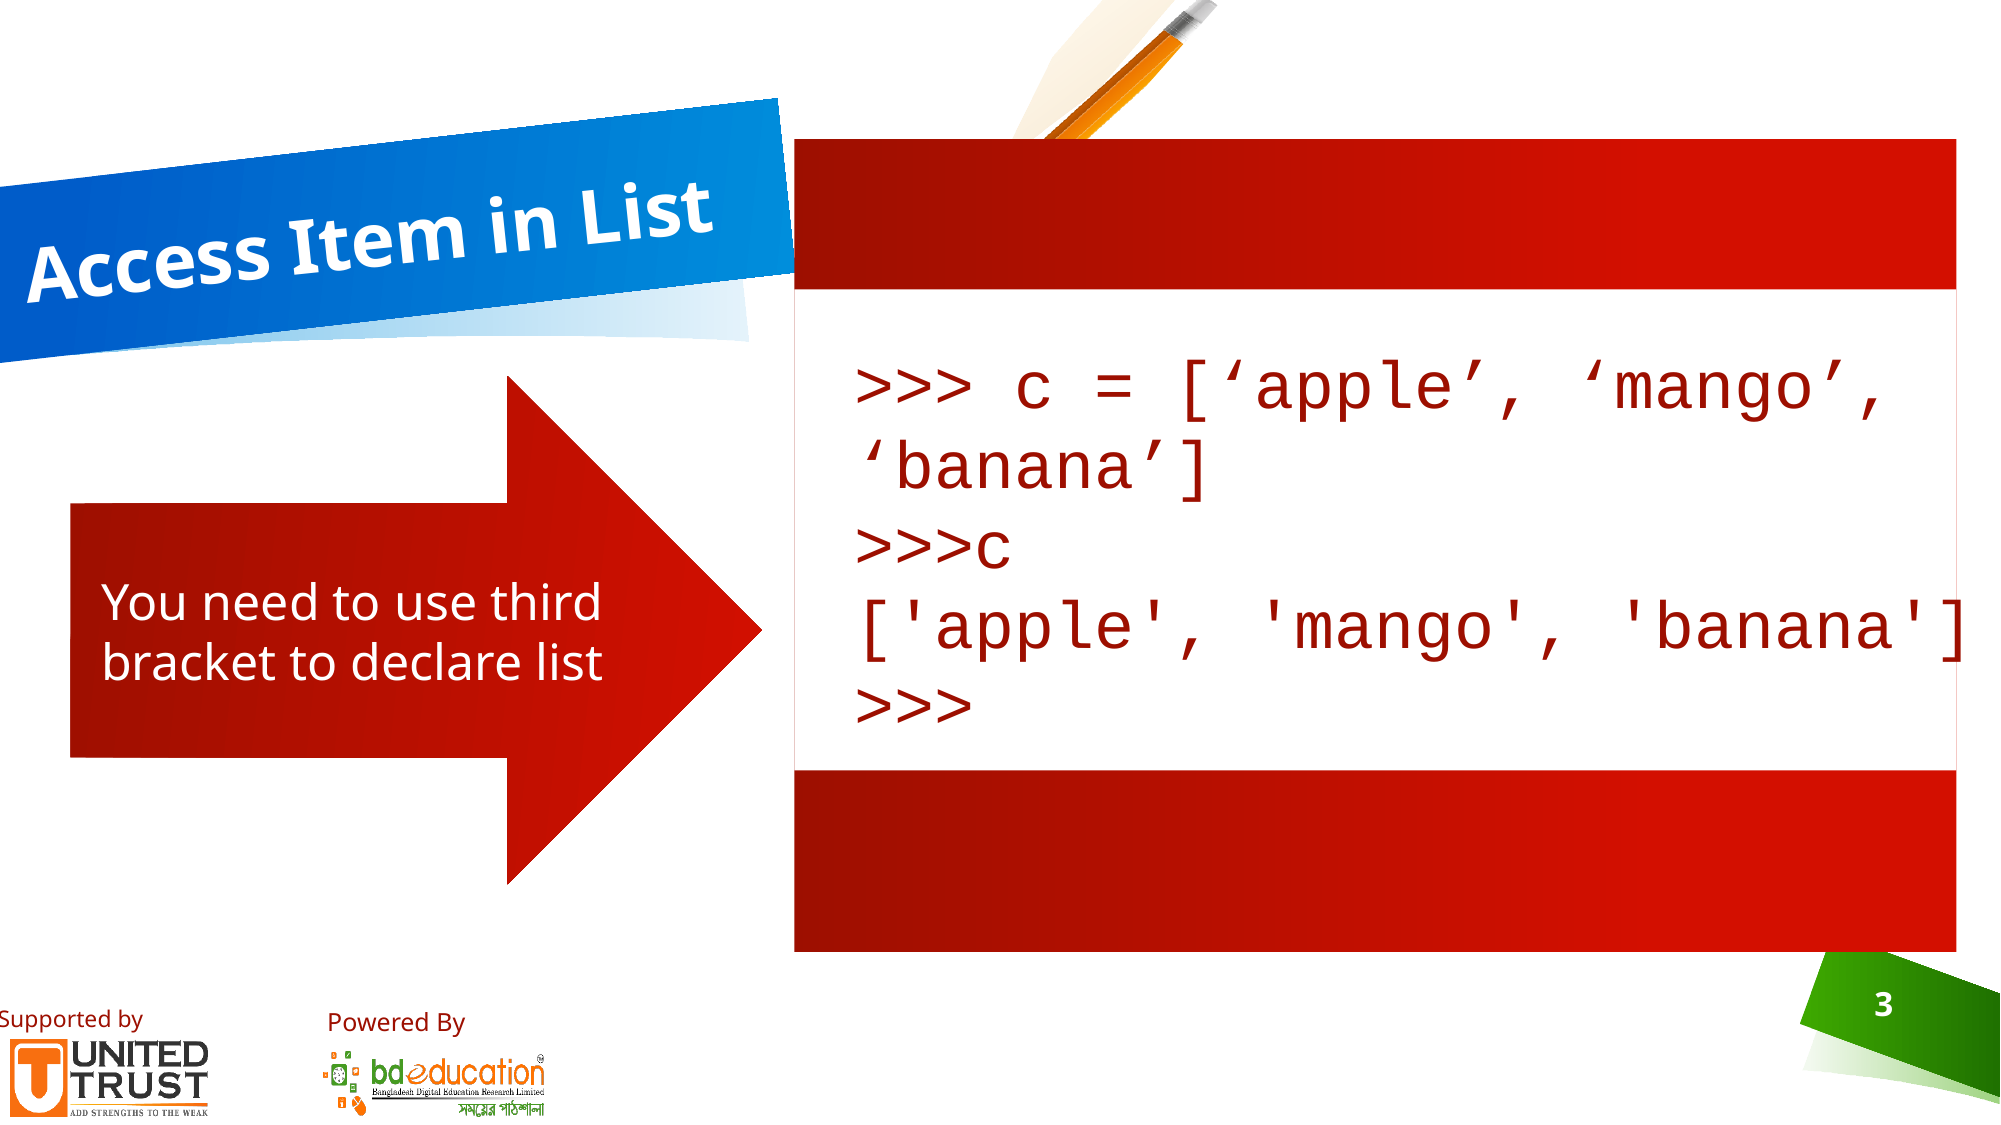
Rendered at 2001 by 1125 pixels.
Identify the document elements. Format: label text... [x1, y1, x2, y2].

text_box >>> c = [‘apple’, ‘mango’, ‘banana’] >>>c ['apple', 'mango', 'banana'] >>> [839, 334, 2000, 750]
slide_number 3 [1831, 975, 1937, 1036]
text_box Supported by [0, 996, 159, 1040]
list [794, 772, 1957, 952]
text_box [311, 996, 544, 1117]
text_box You need to use third bracket to declare list [69, 373, 764, 887]
text_box [793, 288, 1957, 772]
picture [1009, 0, 1223, 139]
title Access Item in List [0, 101, 892, 368]
picture [10, 1039, 208, 1117]
list [794, 139, 1957, 288]
